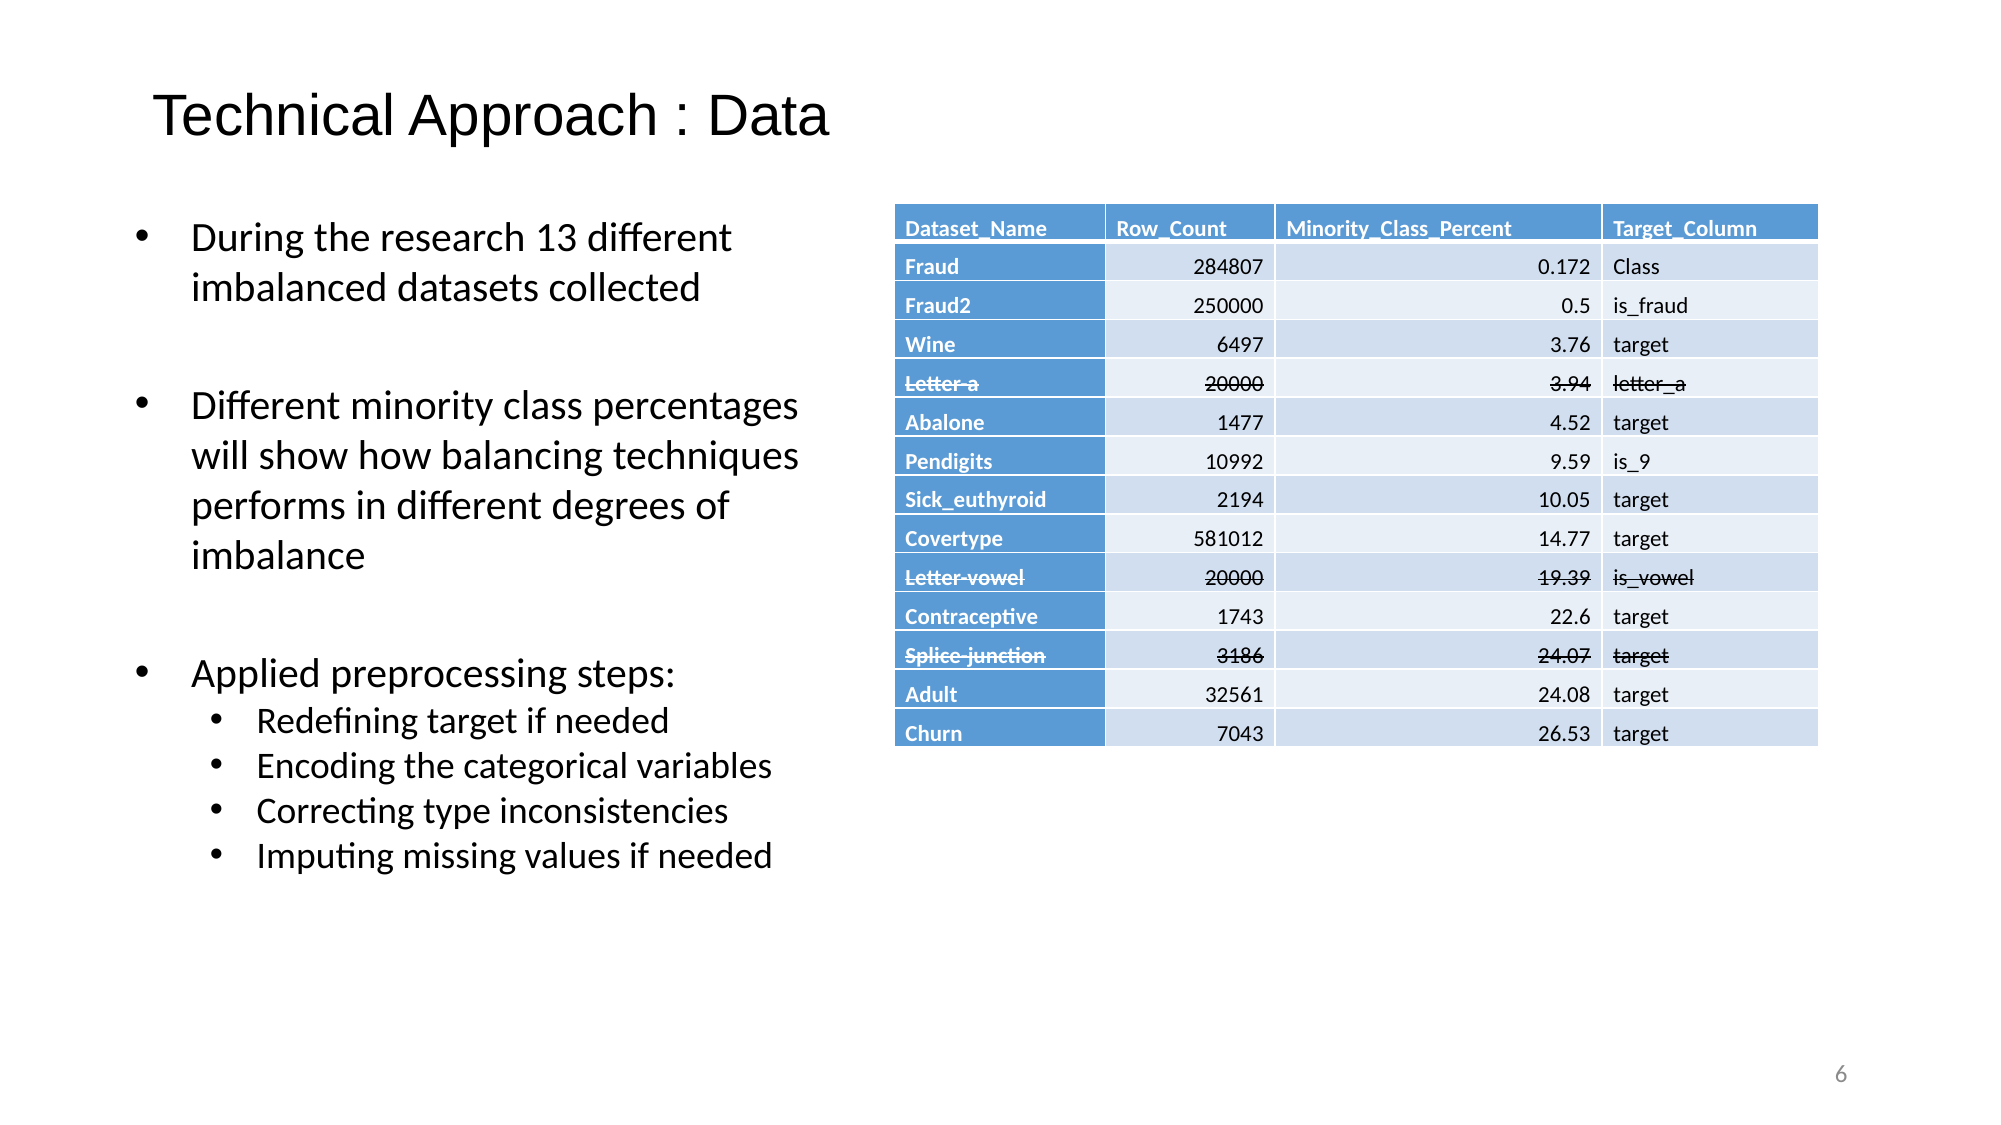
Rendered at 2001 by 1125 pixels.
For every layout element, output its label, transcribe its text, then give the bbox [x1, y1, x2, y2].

table_cell 9.59 [1276, 437, 1601, 474]
table_cell 6497 [1106, 320, 1274, 357]
table_cell is_9 [1603, 437, 1818, 474]
table_cell target [1603, 670, 1818, 707]
table_cell Pendigits [895, 437, 1105, 474]
table_cell 0.172 [1276, 244, 1601, 280]
table_cell 3.76 [1276, 320, 1601, 357]
table_cell 1743 [1106, 592, 1274, 629]
table_cell target [1603, 320, 1818, 357]
slide_number 6 [1412, 1042, 1863, 1103]
table_cell 10992 [1106, 437, 1274, 474]
table_cell Fraud [895, 244, 1105, 280]
table_cell target [1603, 515, 1818, 552]
table_cell Wine [895, 320, 1105, 357]
table_cell 10.05 [1276, 476, 1601, 513]
table_cell target [1603, 592, 1818, 629]
table_cell 581012 [1106, 515, 1274, 552]
title Technical Approach : Data [137, 59, 1703, 175]
table_cell letter_a [1603, 359, 1818, 396]
table_cell Covertype [895, 515, 1105, 552]
table_cell 24.07 [1276, 631, 1601, 668]
table_cell 26.53 [1276, 709, 1601, 746]
table_cell 20000 [1106, 553, 1274, 591]
table_cell 1477 [1106, 398, 1274, 435]
table_cell target [1603, 631, 1818, 668]
table_cell target [1603, 476, 1818, 513]
table_cell 22.6 [1276, 592, 1601, 629]
table_cell 14.77 [1276, 515, 1601, 552]
text_box Different minority class percentages will show how balancing techniques performs in different degrees of imbalance [119, 370, 853, 585]
table_cell 3186 [1106, 631, 1274, 668]
table_cell 19.39 [1276, 553, 1601, 591]
table_cell 24.08 [1276, 670, 1601, 707]
table_cell 0.5 [1276, 281, 1601, 319]
table_cell Abalone [895, 398, 1105, 435]
table_cell 32561 [1106, 670, 1274, 707]
table_header Row_Count [1106, 204, 1274, 239]
table_header Minority_Class_Percent [1276, 204, 1601, 239]
table_header Dataset_Name [895, 204, 1105, 239]
text_box Applied preprocessing steps: Redefining target if needed Encoding the categorical variables Correcting type inconsistencies Imputing missing values if needed [119, 638, 853, 884]
table_cell Contraceptive [895, 592, 1105, 629]
table_cell 3.94 [1276, 359, 1601, 396]
table_cell Splice-junction [895, 631, 1105, 668]
table_cell Class [1603, 244, 1818, 280]
table_cell 4.52 [1276, 398, 1601, 435]
table_cell Sick_euthyroid [895, 476, 1105, 513]
table_cell Churn [895, 709, 1105, 746]
table_cell 20000 [1106, 359, 1274, 396]
table_cell is_vowel [1603, 553, 1818, 591]
table_cell 7043 [1106, 709, 1274, 746]
table_cell target [1603, 709, 1818, 746]
table_cell Letter-vowel [895, 553, 1105, 591]
table_cell Fraud2 [895, 281, 1105, 319]
text_box During the research 13 different imbalanced datasets collected [119, 202, 853, 318]
table_header Target_Column [1603, 204, 1818, 239]
table_cell 2194 [1106, 476, 1274, 513]
table_cell is_fraud [1603, 281, 1818, 319]
table_cell Adult [895, 670, 1105, 707]
table_cell 284807 [1106, 244, 1274, 280]
table_cell target [1603, 398, 1818, 435]
table_cell Letter-a [895, 359, 1105, 396]
table_cell 250000 [1106, 281, 1274, 319]
